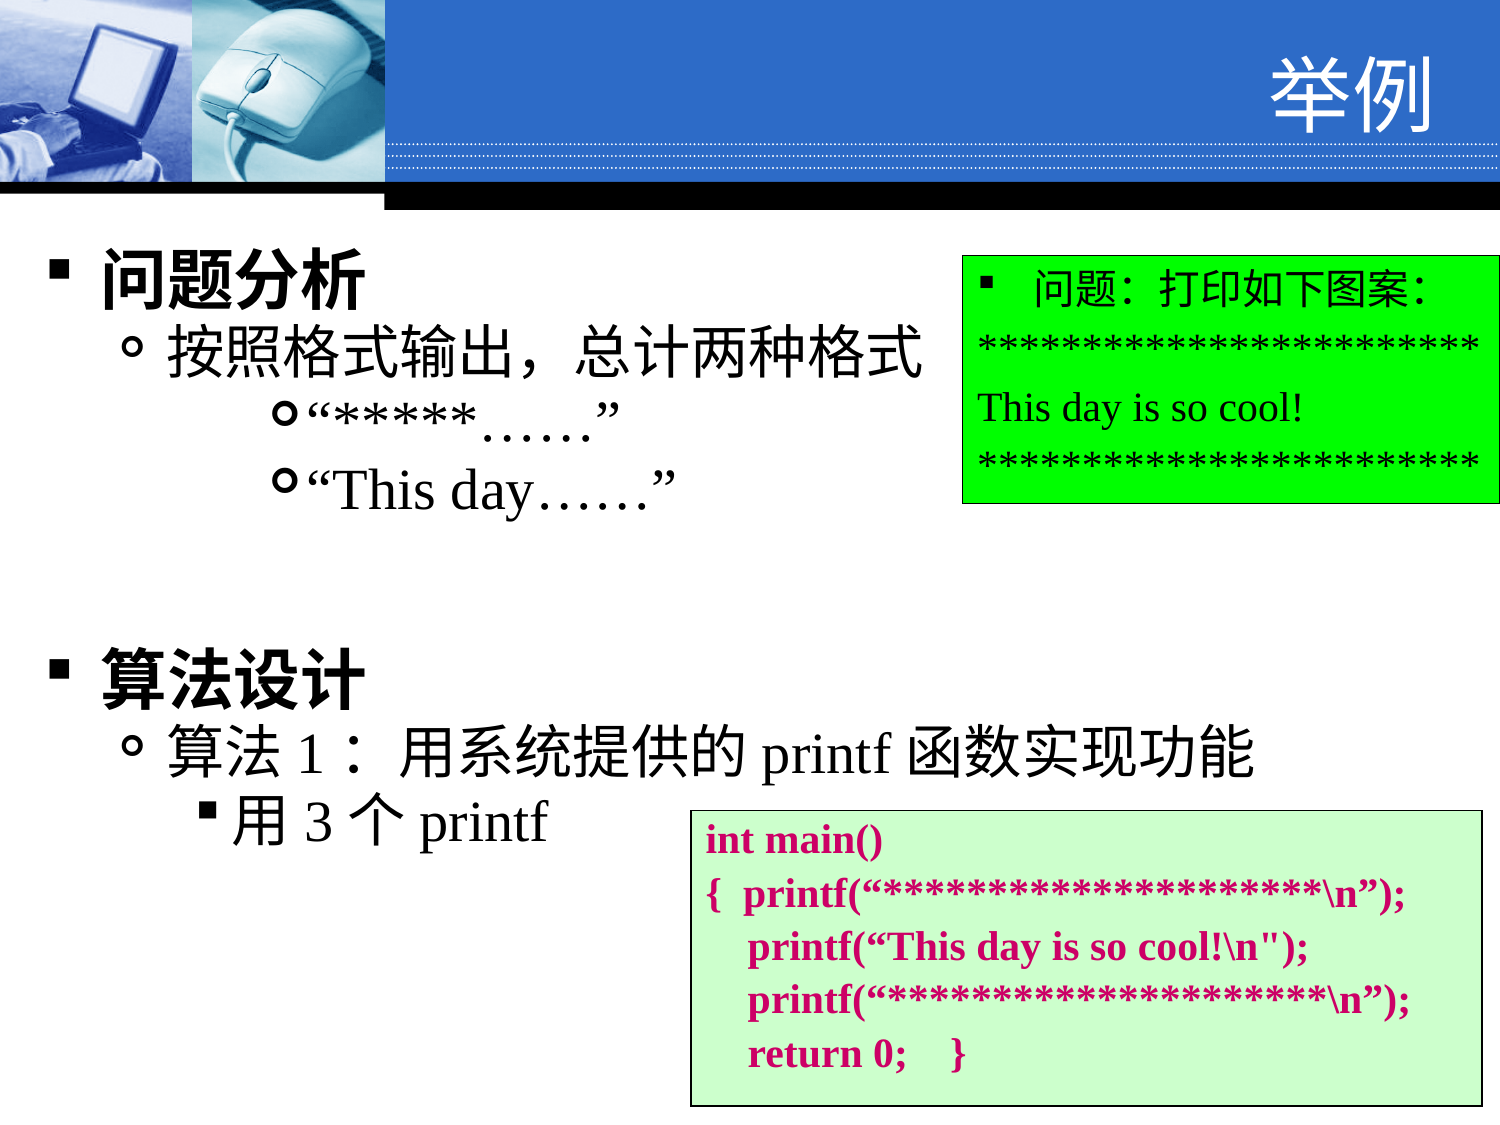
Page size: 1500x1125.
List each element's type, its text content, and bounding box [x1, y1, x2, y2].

list 问题分析 按照格式输出，总计两种格式 “*****……” “This day……” 算法设计 算法1：用系统提供的printf函数实现功能 用3个printf [29, 246, 1483, 894]
text_box 问题：打印如下图案： ************************ This day is so cool! ************************ [962, 255, 1500, 504]
text_box int main() { printf(“*********************\n”); printf(“This day is so cool!\n"); printf(“*********************\n”); return 0; } [690, 810, 1483, 1106]
picture [0, 0, 385, 181]
text_box 举例 [412, 49, 1450, 138]
